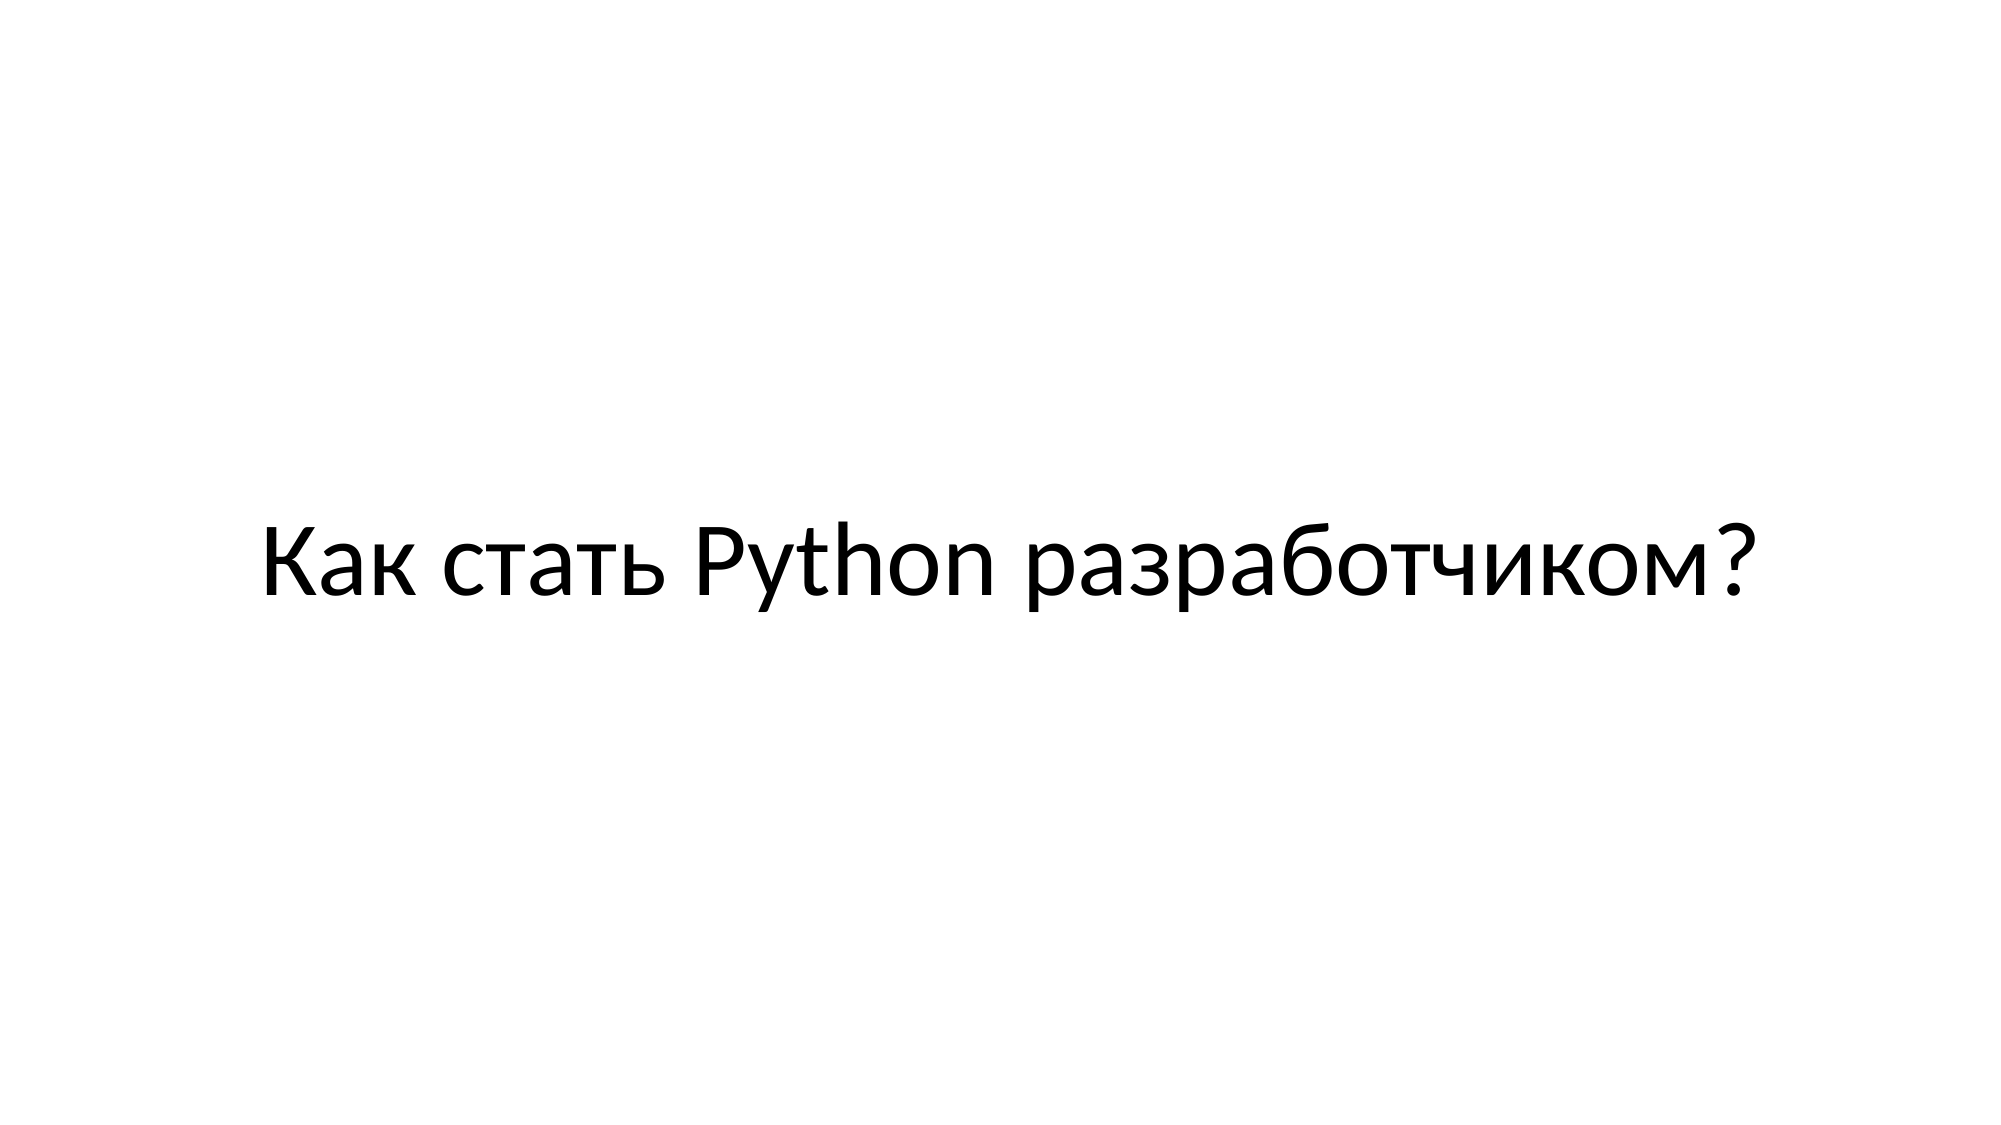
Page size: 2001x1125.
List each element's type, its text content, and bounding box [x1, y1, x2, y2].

title Как стать Python разработчиком? [161, 432, 1862, 674]
